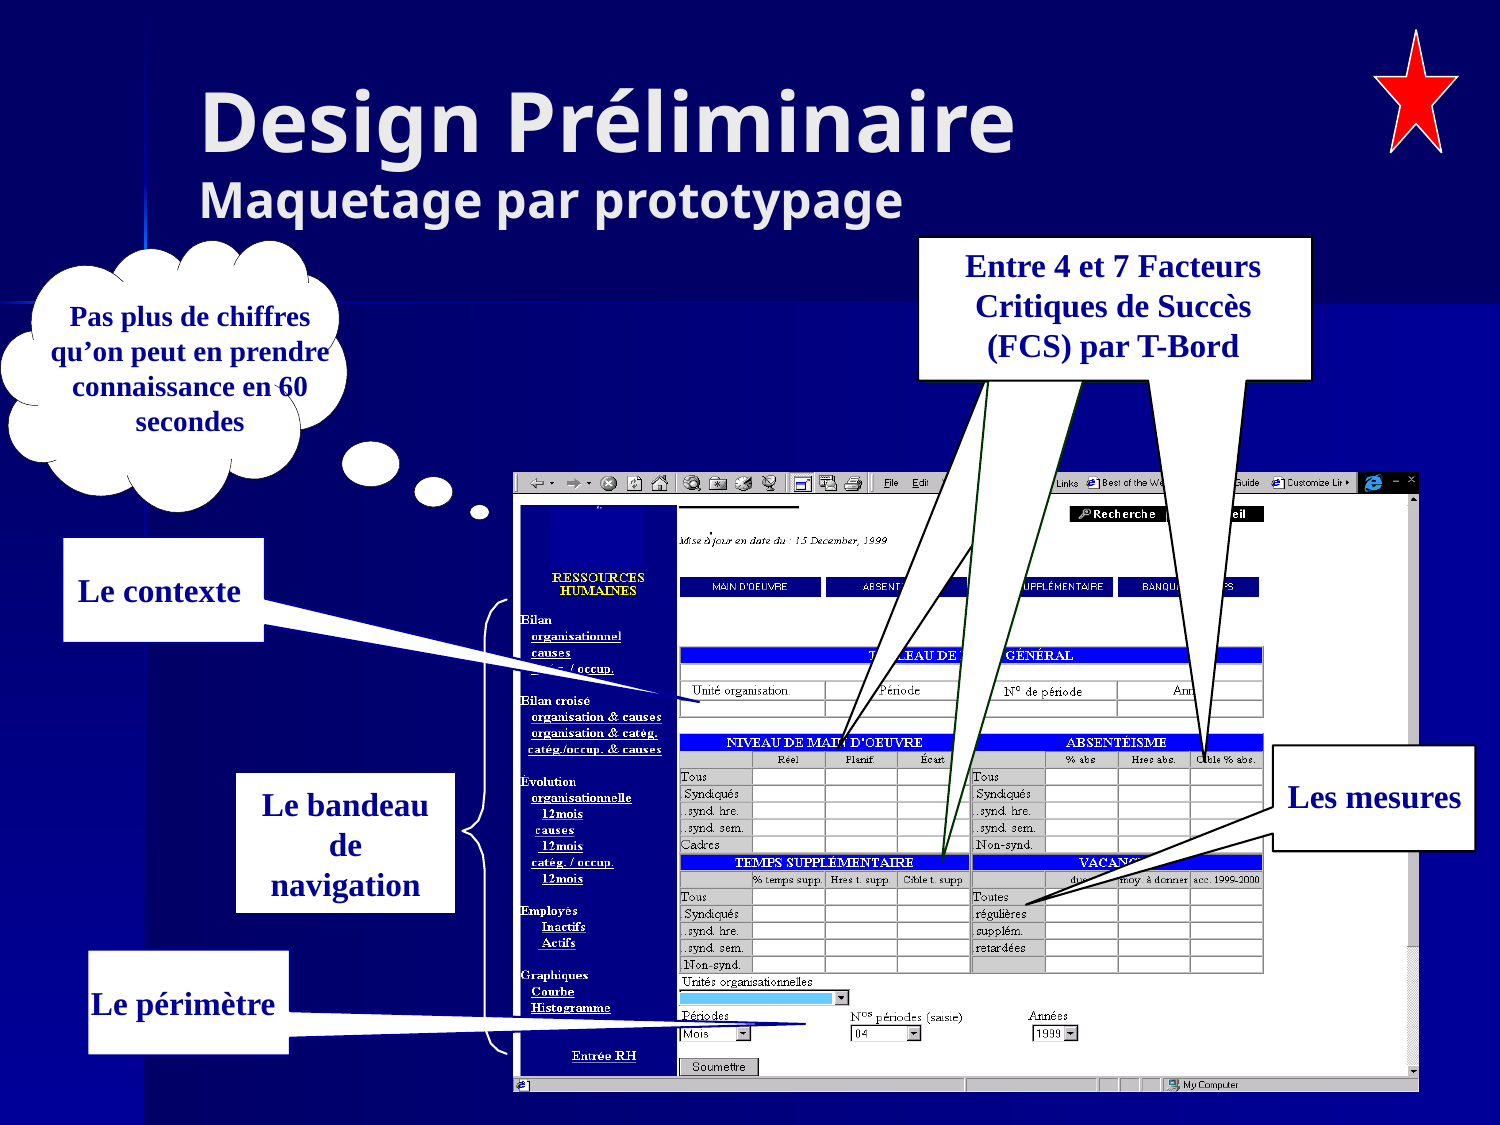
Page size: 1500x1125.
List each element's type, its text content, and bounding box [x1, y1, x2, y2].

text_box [62, 536, 700, 703]
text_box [74, 949, 806, 1056]
text_box [462, 710, 507, 947]
text_box Le bandeau de navigation [237, 774, 454, 912]
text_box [837, 236, 1313, 863]
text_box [0, 239, 493, 523]
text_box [1025, 745, 1478, 906]
title Design Préliminaire Maquetage par prototypage [183, 31, 1409, 267]
text_box [1374, 29, 1458, 153]
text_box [513, 472, 1422, 1095]
